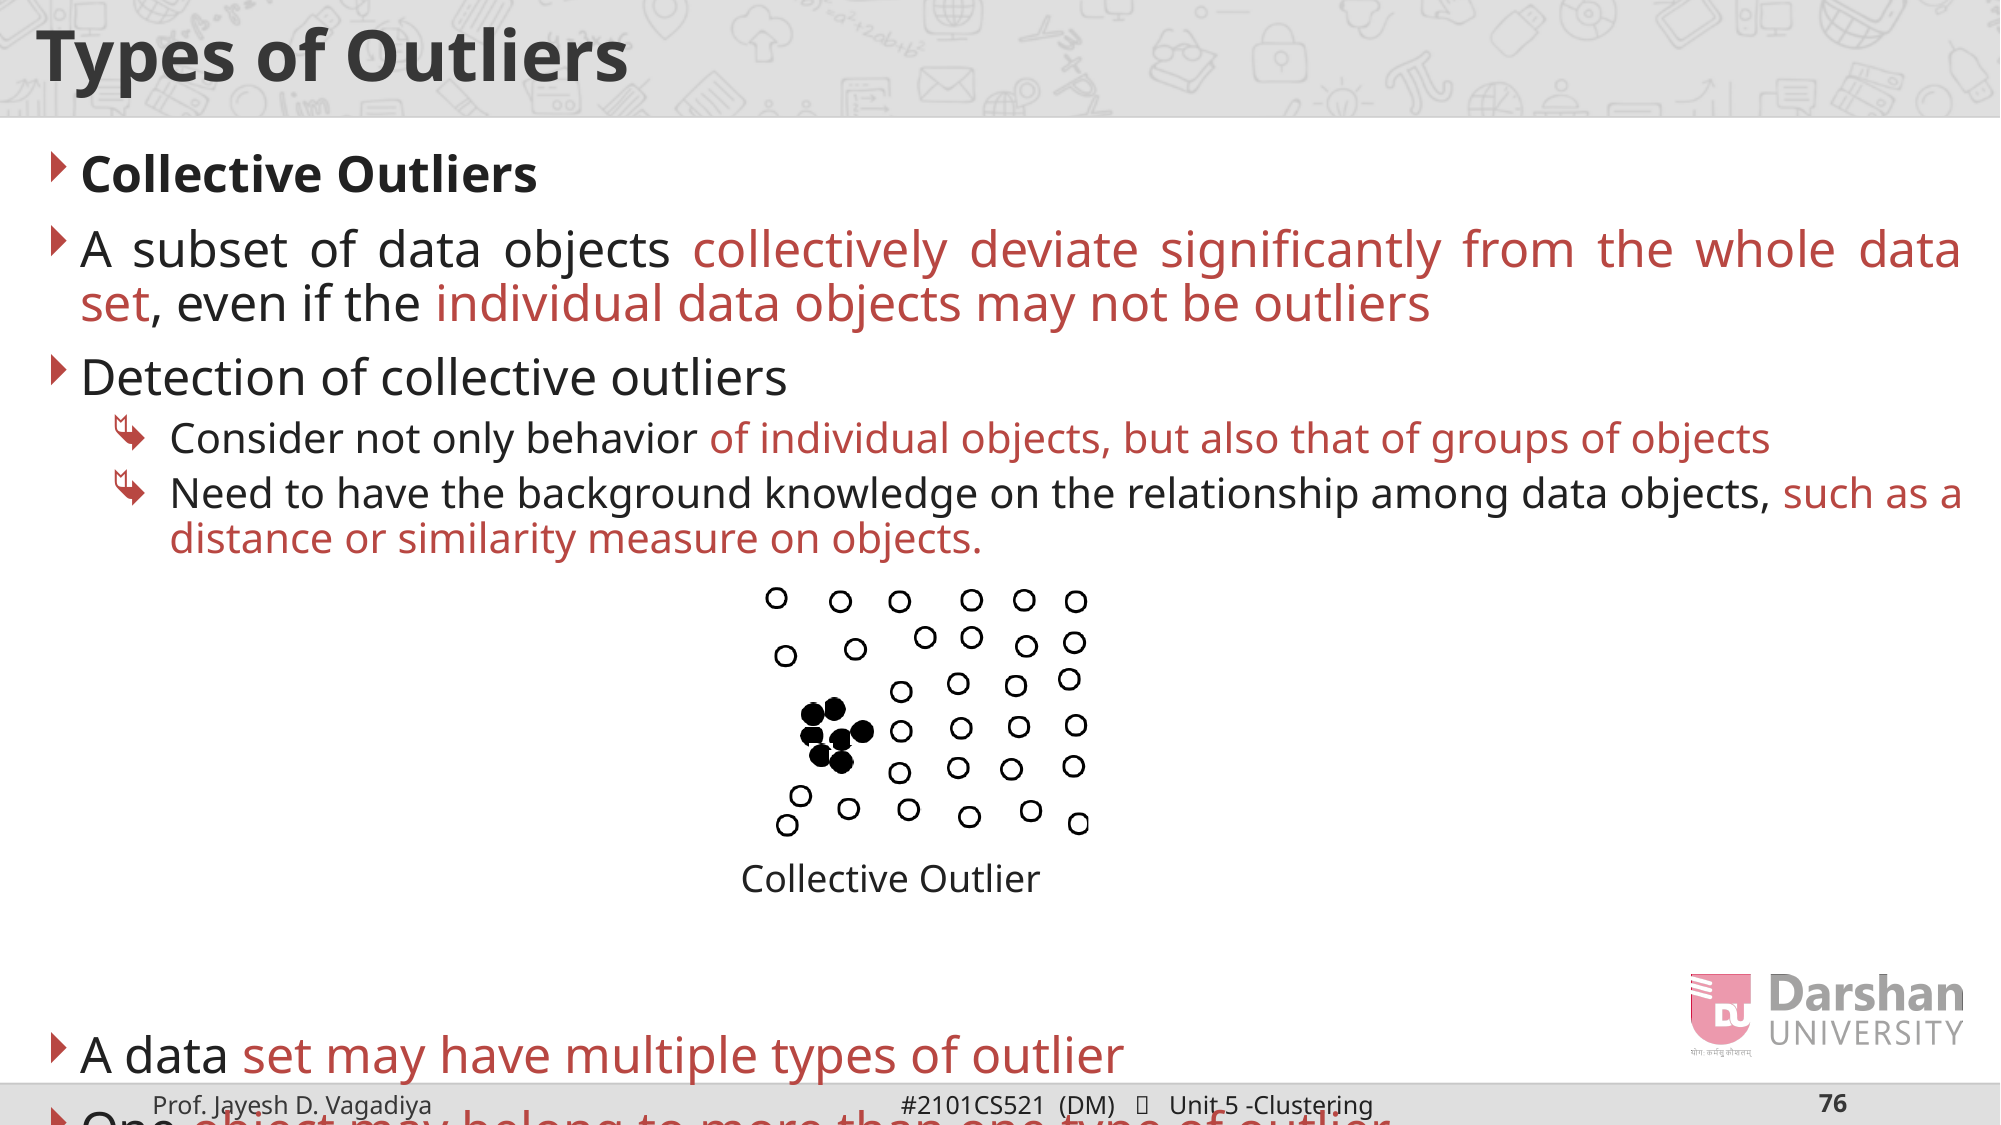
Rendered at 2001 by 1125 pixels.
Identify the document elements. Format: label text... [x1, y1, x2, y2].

title Types of Outliers [0, 0, 2000, 117]
list Collective Outliers A subset of data objects collectively deviate significantly from the whole data set, even if the individual data objects may not be outliers Detection of collective outliers Consider not only behavior of individual objects, but also that of groups of objects Need to have the background knowledge on the relationship among data objects, such as a distance or similarity measure on objects. A data set may have multiple types of outlier One object may belong to more than one type of outlier [21, 141, 1979, 1057]
picture [759, 585, 1089, 838]
text_box Collective Outlier [725, 847, 1114, 908]
